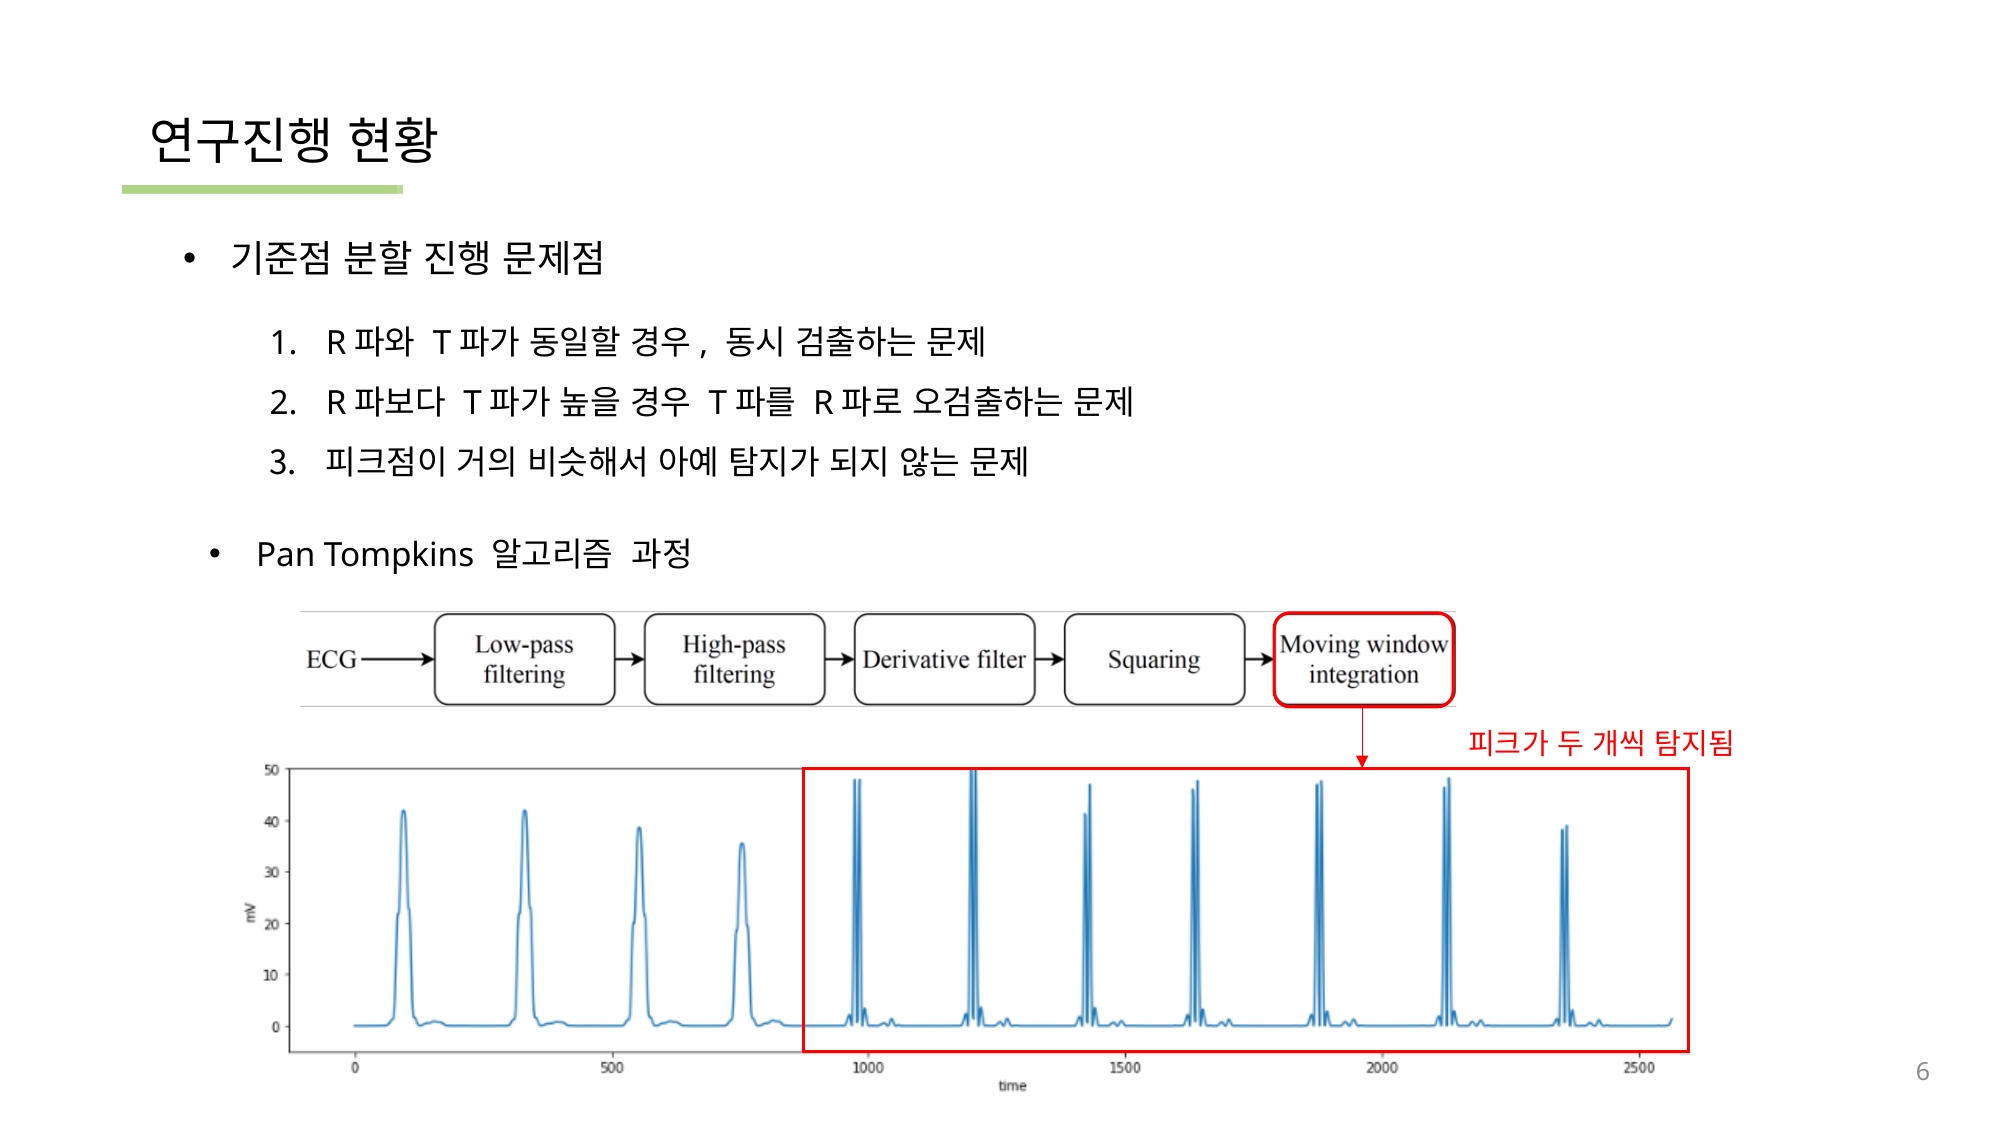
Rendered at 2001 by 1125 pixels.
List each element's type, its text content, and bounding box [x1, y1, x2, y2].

text_box 연구진행 현황 [135, 102, 455, 178]
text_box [122, 185, 403, 194]
picture [299, 611, 1456, 707]
text_box 피크가 두 개씩 탐지됨 [1453, 717, 1965, 768]
text_box 기준점 분할 진행 문제점 [168, 228, 977, 288]
slide_number 6 [1690, 1042, 1946, 1103]
picture [227, 740, 1690, 1103]
text_box Pan Tompkins 알고리즘 과정 [194, 525, 1195, 581]
text_box R파와 T파가 동일할 경우, 동시 검출하는 문제 R파보다 T파가 높을 경우 T파를 R파로 오검출하는 문제 피크점이 거의 비슷해서 아예 탐지가 되지 않는 문제 [254, 293, 1495, 489]
